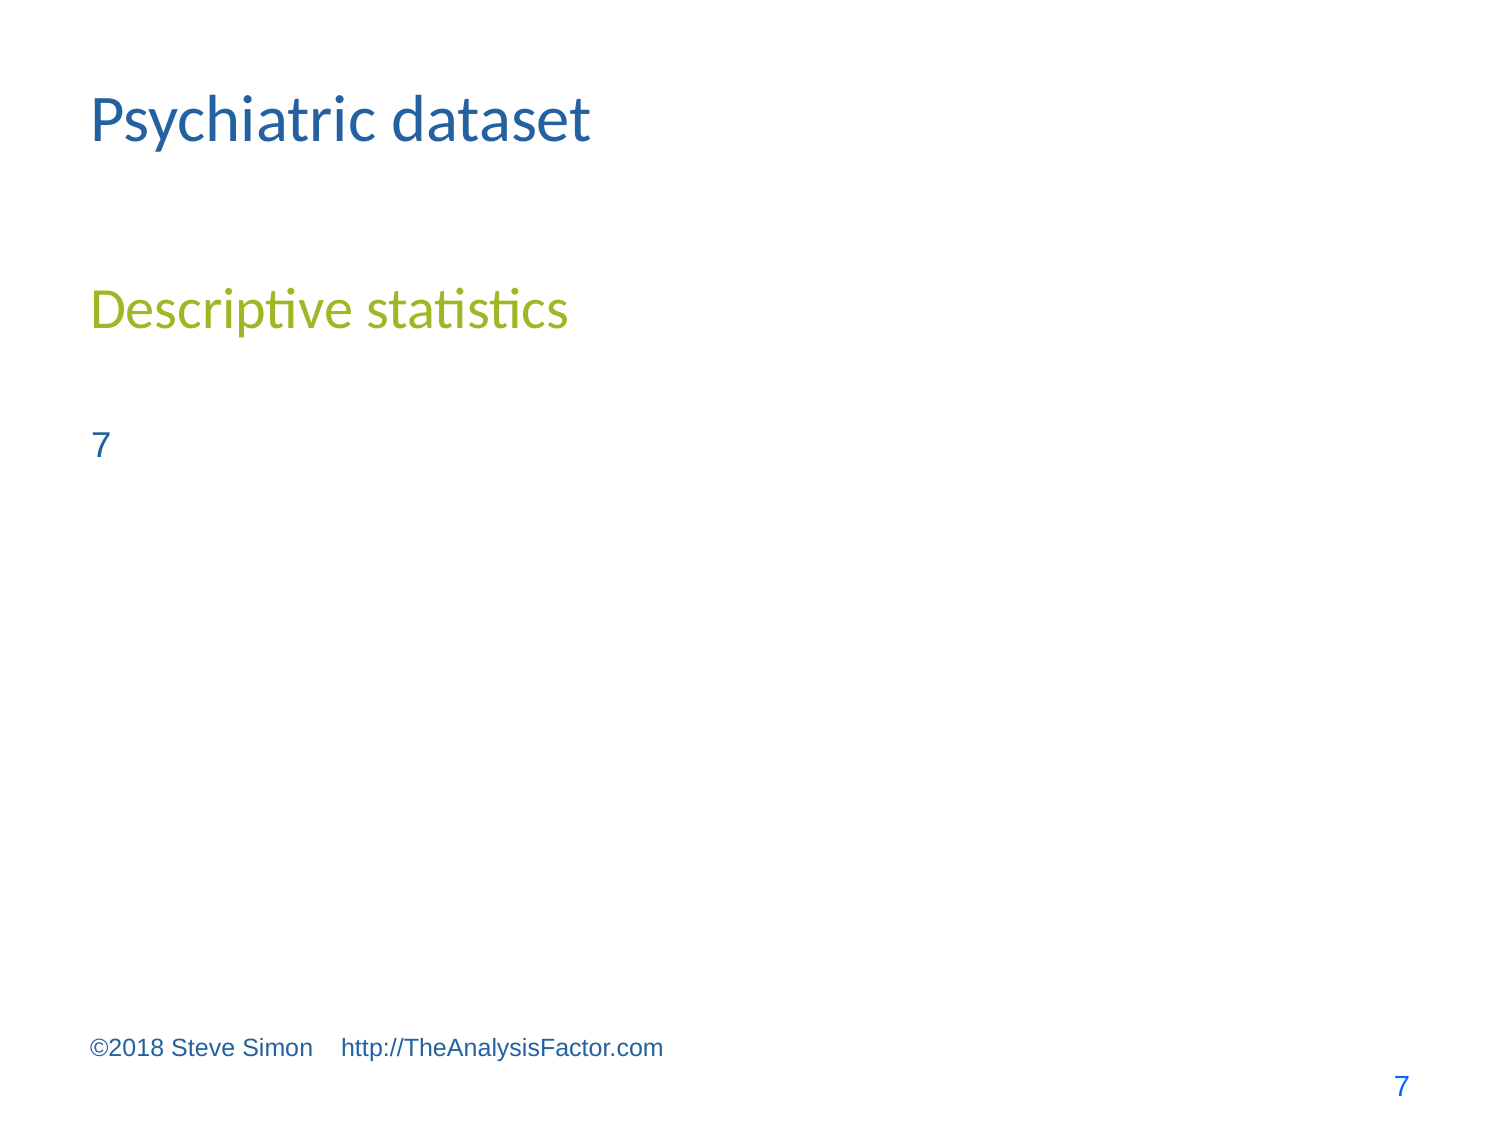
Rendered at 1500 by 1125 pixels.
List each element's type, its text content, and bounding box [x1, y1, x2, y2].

list Descriptive statistics [75, 262, 1425, 350]
list 7 [75, 412, 1425, 800]
slide_number 7 [1275, 1025, 1425, 1104]
title Psychiatric dataset [75, 62, 1425, 163]
footer ©2018 Steve Simon http://TheAnalysisFactor.com [75, 1024, 1338, 1103]
